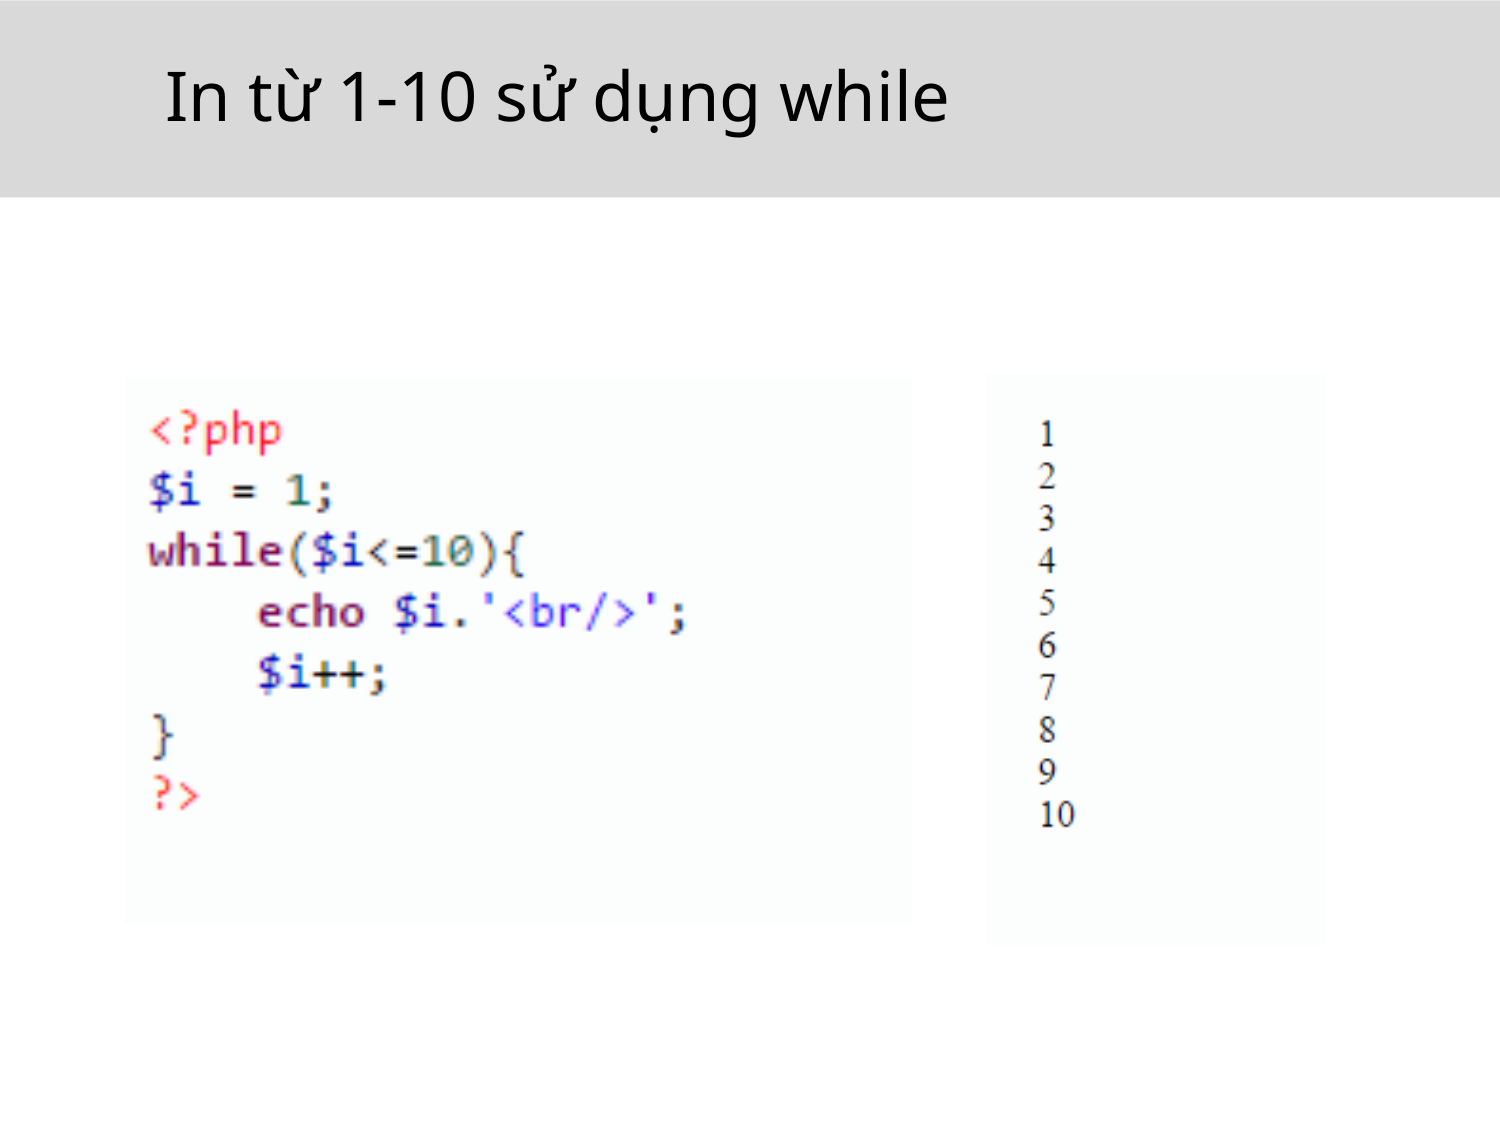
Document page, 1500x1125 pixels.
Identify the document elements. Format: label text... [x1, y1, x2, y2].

title In từ 1-10 sử dụng while [0, 0, 1500, 198]
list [124, 377, 913, 925]
picture [987, 374, 1325, 945]
